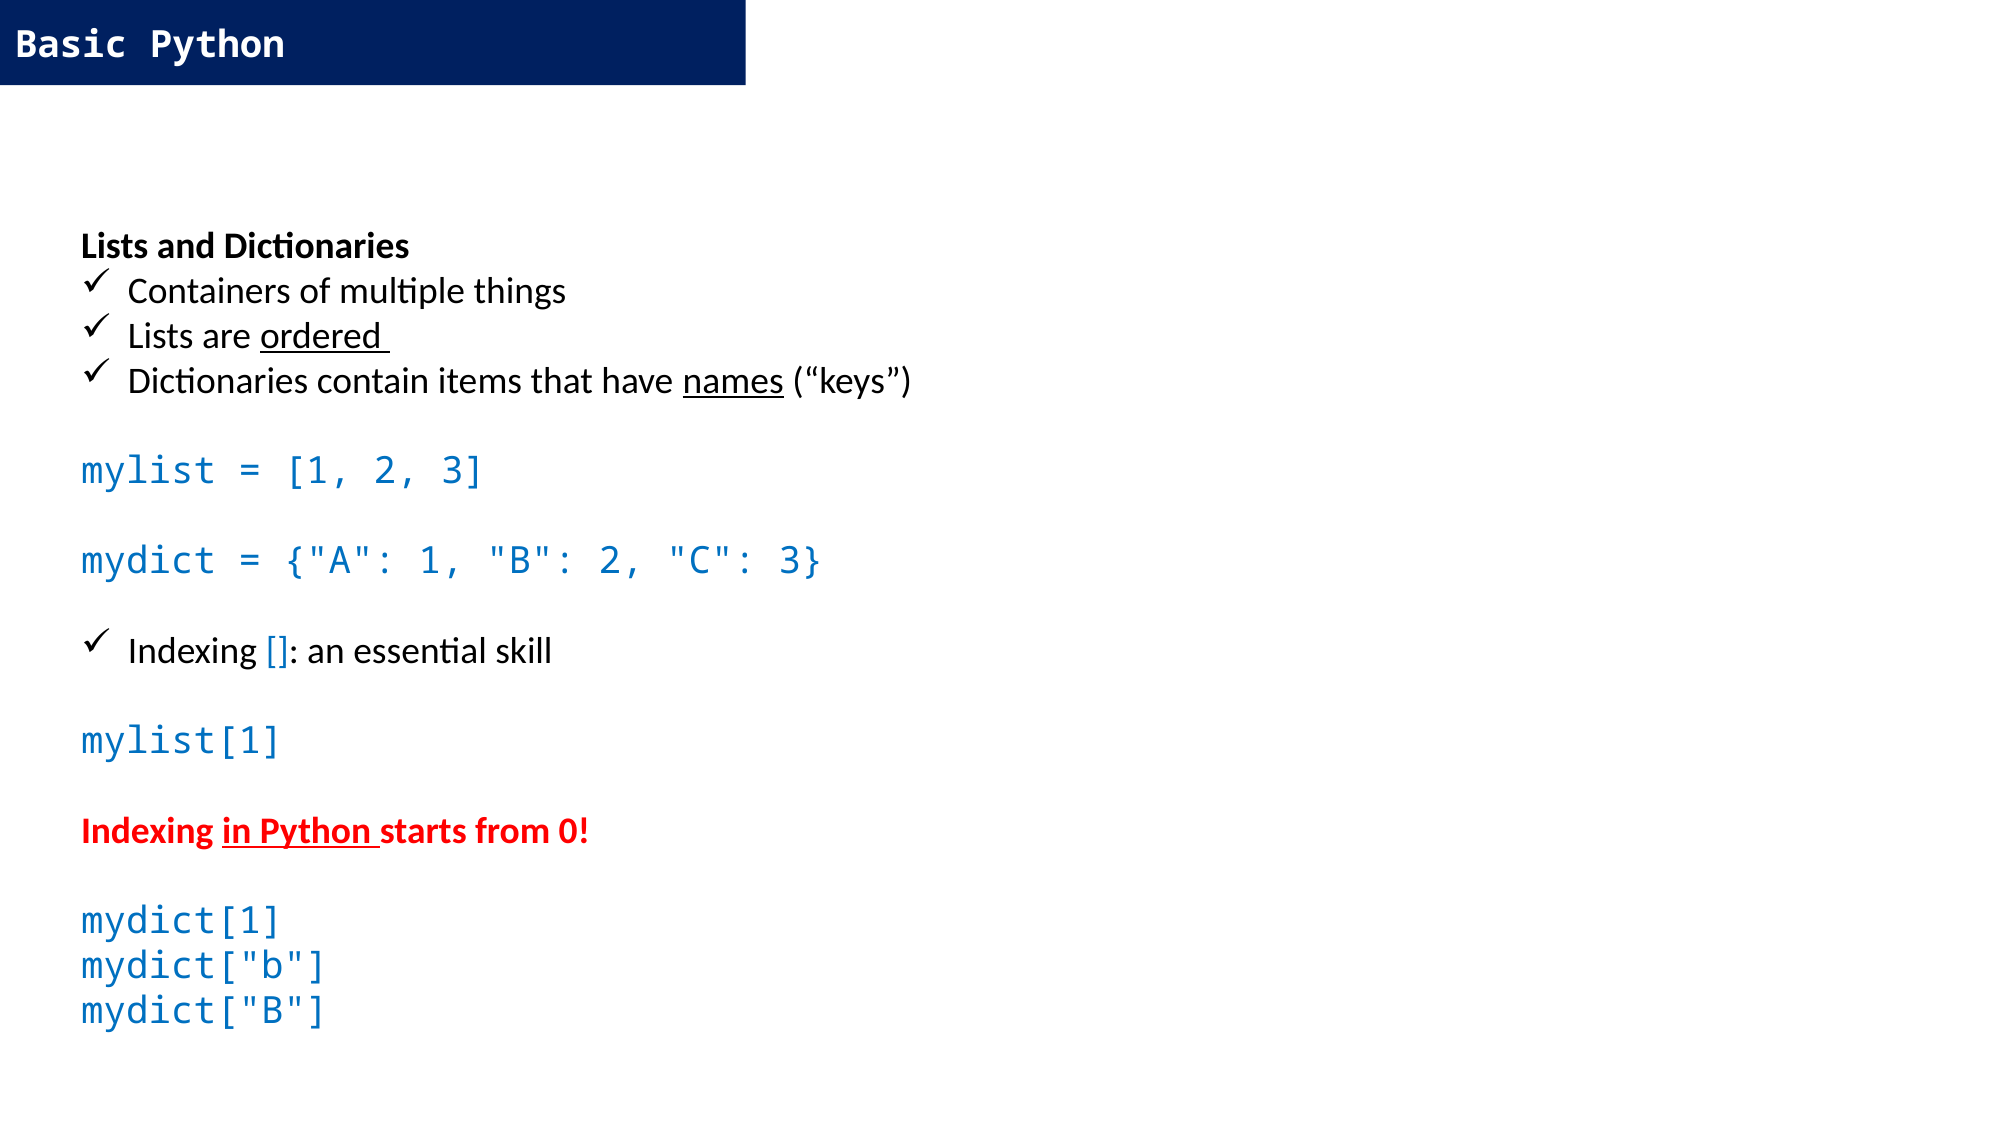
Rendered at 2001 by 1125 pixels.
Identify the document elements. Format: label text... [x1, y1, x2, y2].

text_box Lists and Dictionaries Containers of multiple things Lists are ordered Dictionaries contain items that have names (“keys”) mylist = [1, 2, 3] mydict = {"A": 1, "B": 2, "C": 3} Indexing []: an essential skill mylist[1] Indexing in Python starts from 0! mydict[1] mydict["b"] mydict["B"] [66, 170, 1461, 1082]
text_box Basic Python [0, 0, 746, 86]
